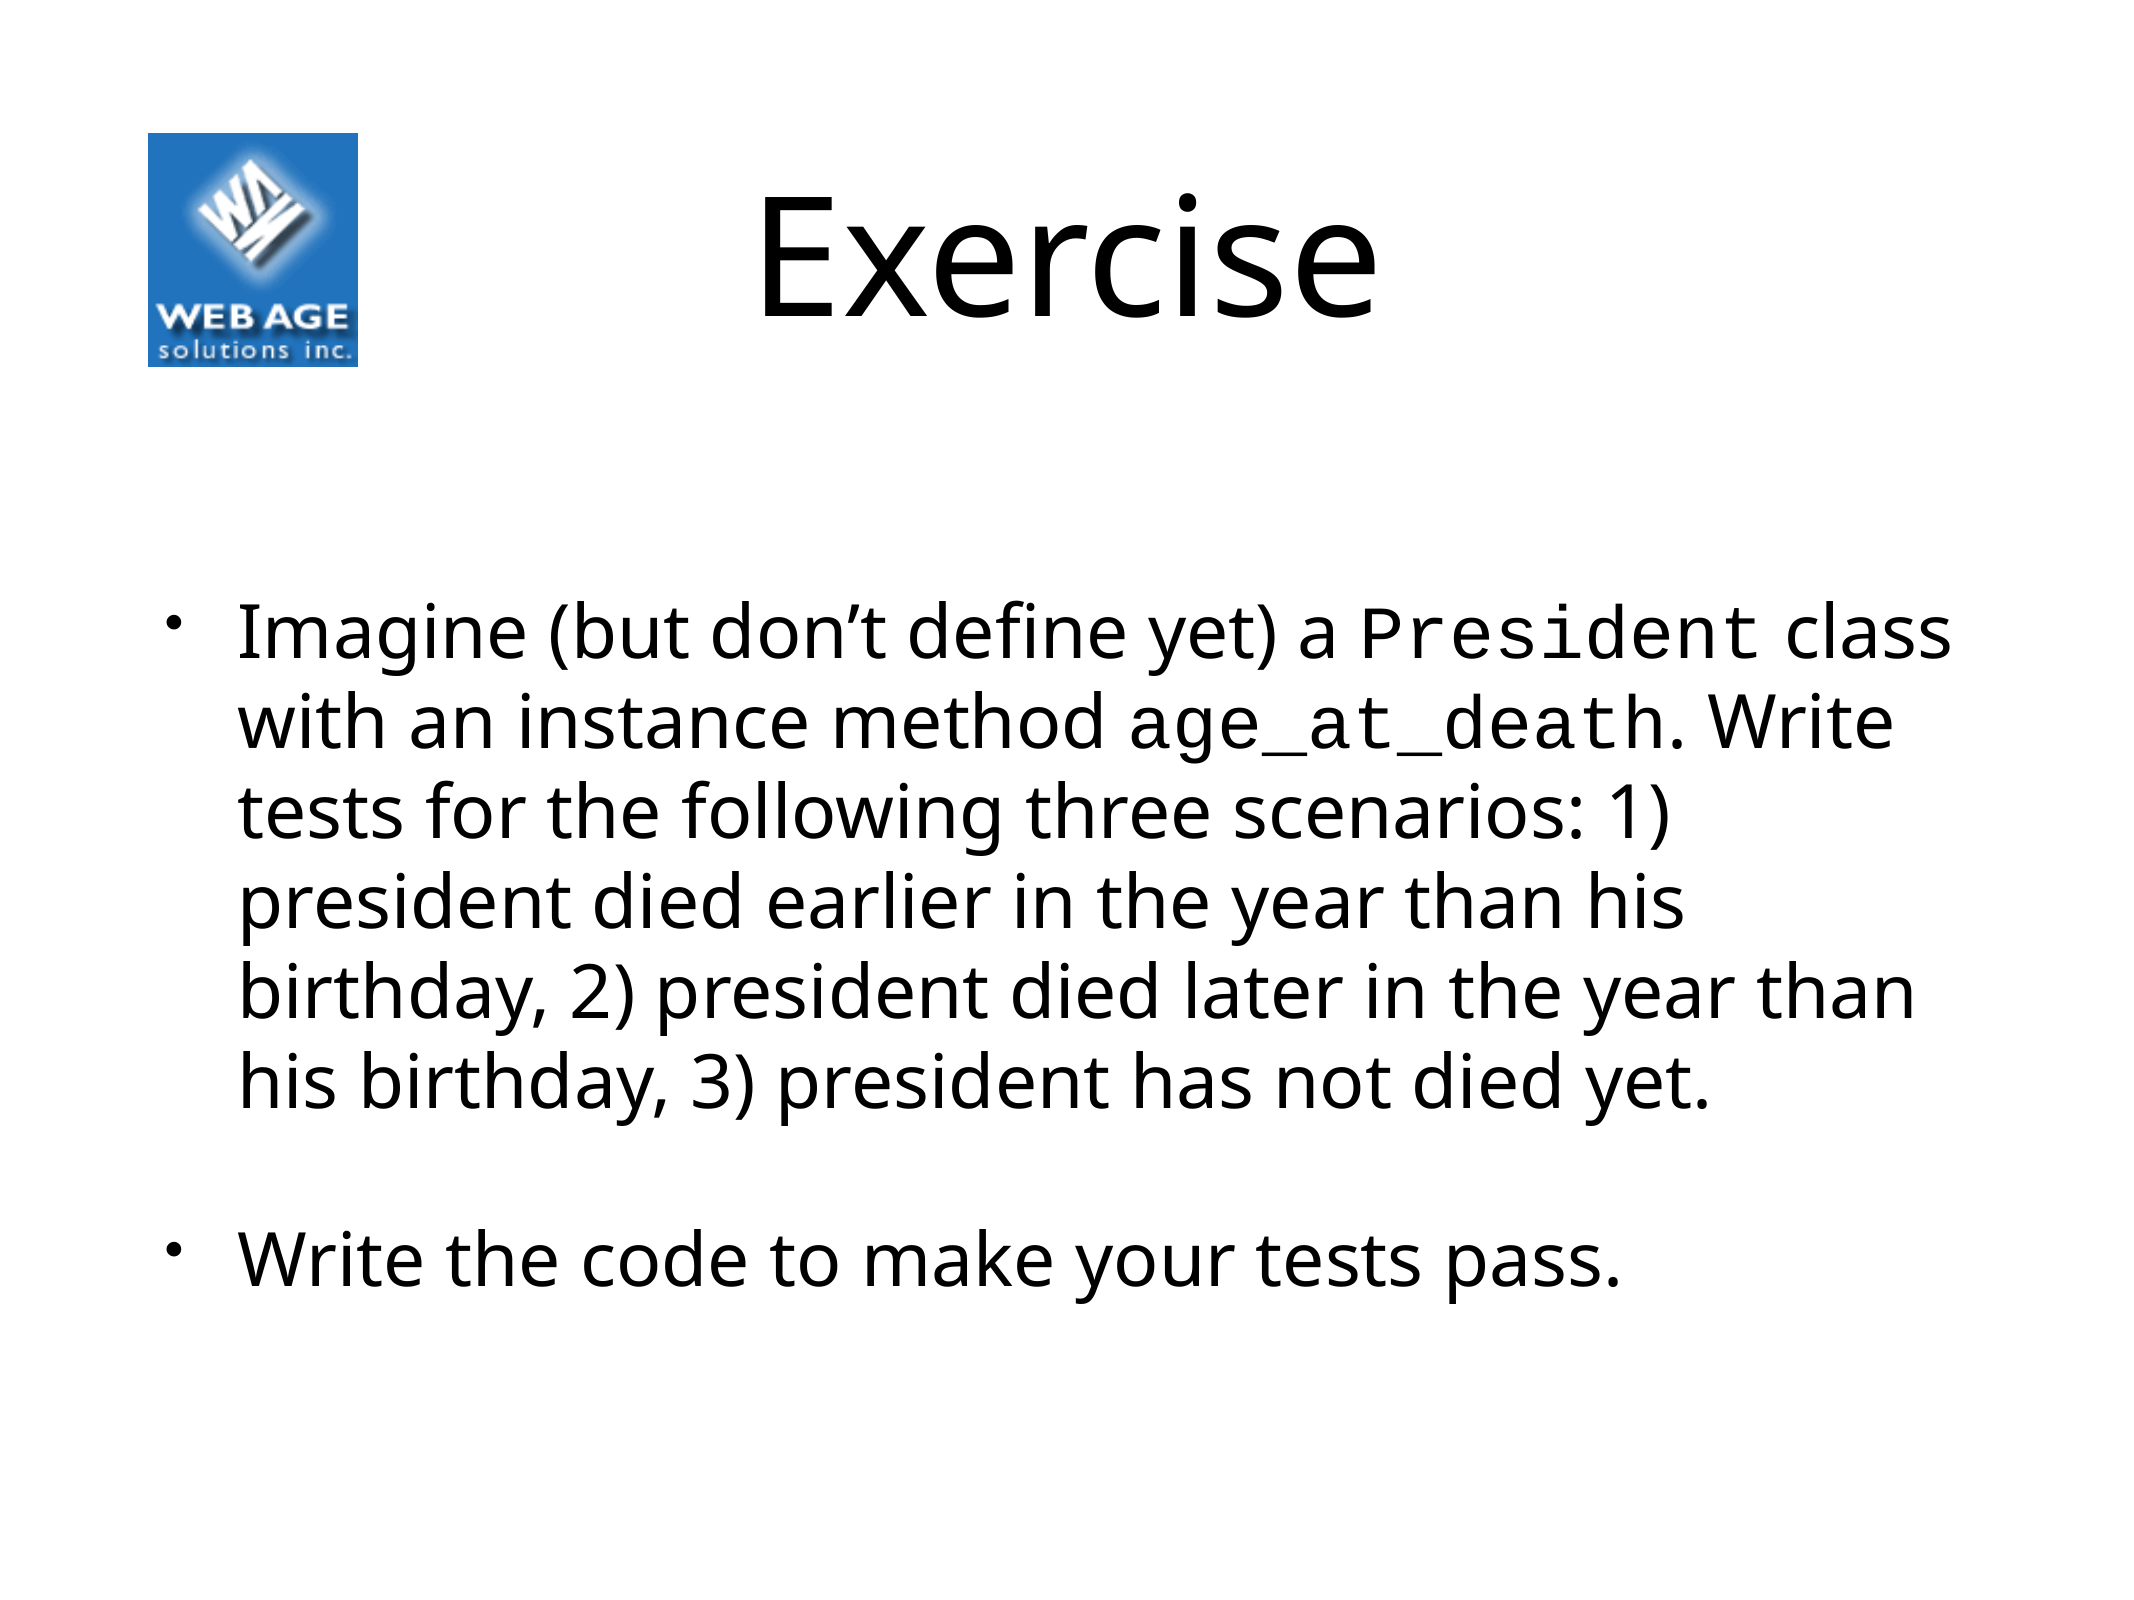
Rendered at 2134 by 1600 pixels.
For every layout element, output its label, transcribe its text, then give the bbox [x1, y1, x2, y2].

list Imagine (but don’t define yet) a President class with an instance method age_at_death. Write tests for the following three scenarios: 1) president died earlier in the year than his birthday, 2) president died later in the year than his birthday, 3) president has not died yet. Write the code to make your tests pass. [155, 426, 1978, 1459]
title Exercise [155, 72, 1978, 426]
picture [148, 133, 358, 367]
